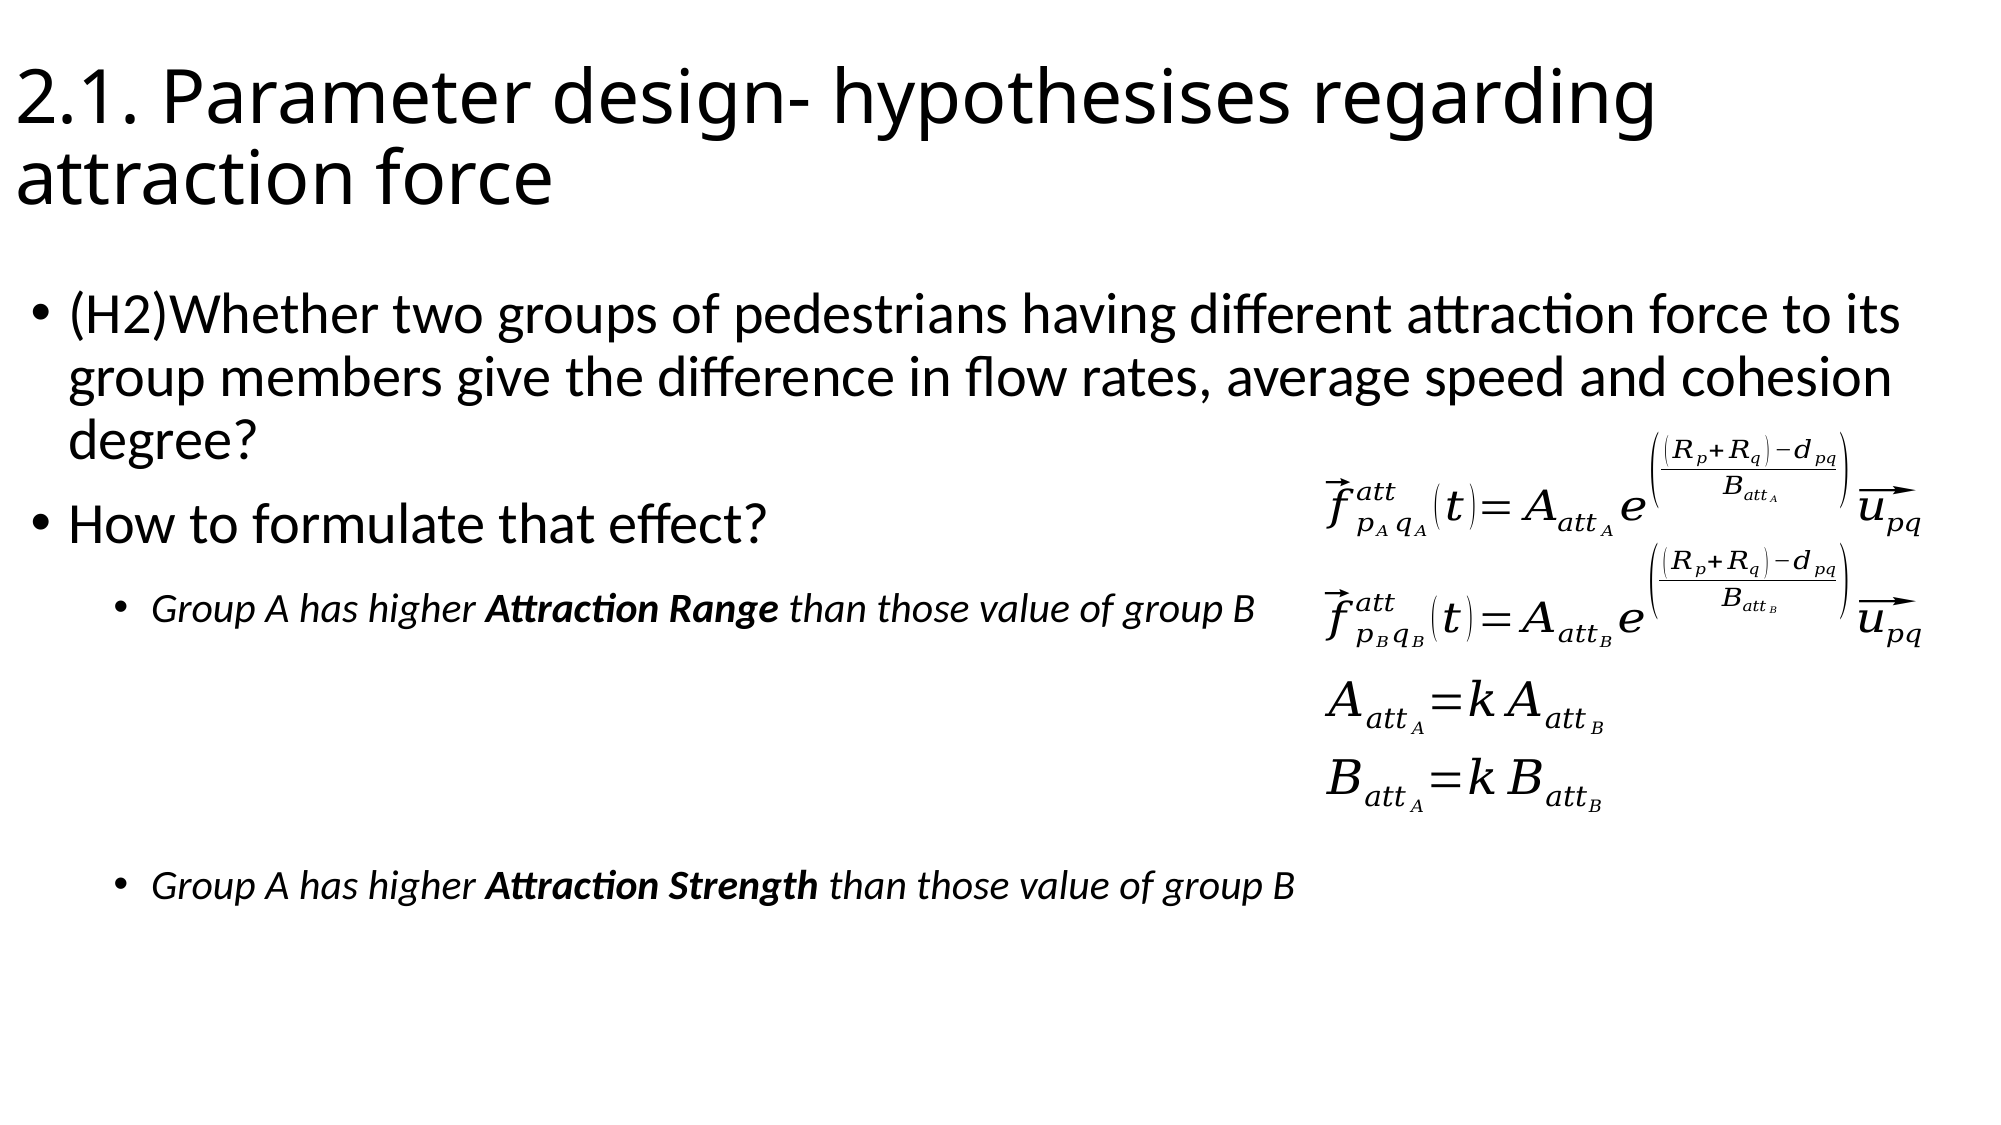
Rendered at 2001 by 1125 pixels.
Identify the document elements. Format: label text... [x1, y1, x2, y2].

text_box Group A has higher Attraction Range than those value of group B Group A has higher Attraction Strength than those value of group B [0, 518, 1933, 1125]
list (H2)Whether two groups of pedestrians having different attraction force to its group members give the difference in flow rates, average speed and cohesion degree? How to formulate that effect? [15, 275, 2000, 827]
text_box 2.1. Parameter design- hypothesises regarding attraction force [0, 31, 2000, 249]
